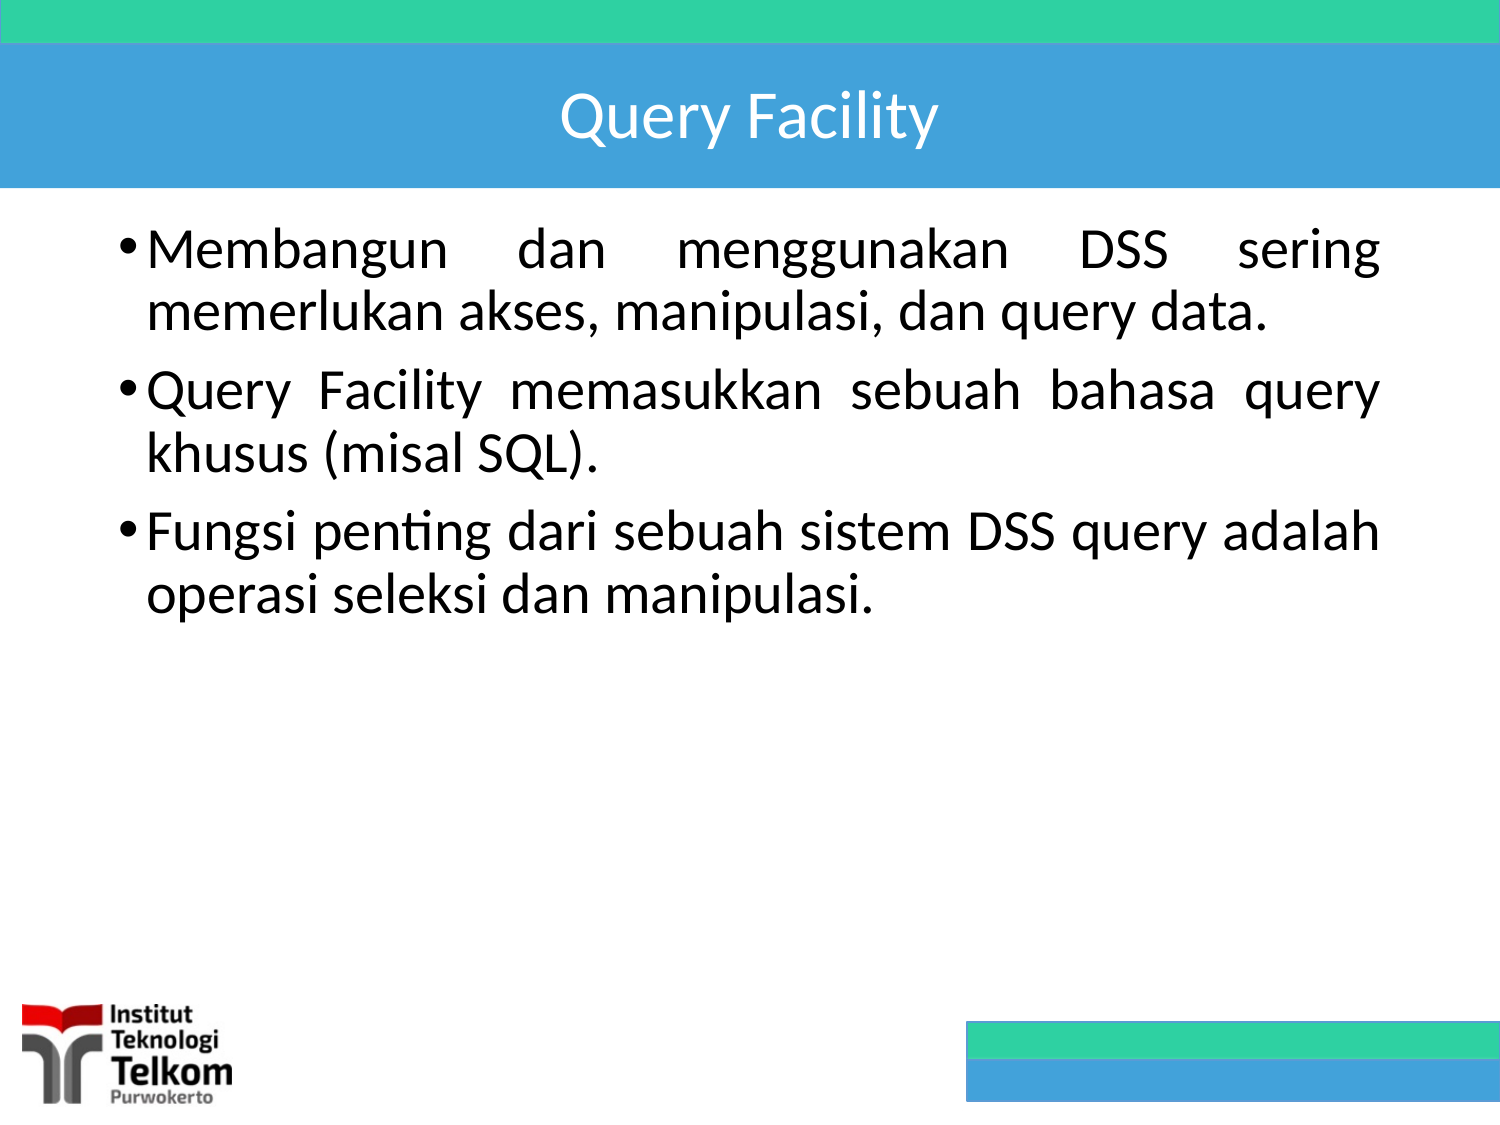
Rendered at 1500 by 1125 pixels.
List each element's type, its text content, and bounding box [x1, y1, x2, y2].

picture [22, 1004, 233, 1107]
title Query Facility [0, 45, 1500, 189]
list Membangun dan menggunakan DSS sering memerlukan akses, manipulasi, dan query data. Query Facility memasukkan sebuah bahasa query khusus (misal SQL). Fungsi penting dari sebuah sistem DSS query adalah operasi seleksi dan manipulasi. [103, 210, 1397, 1003]
